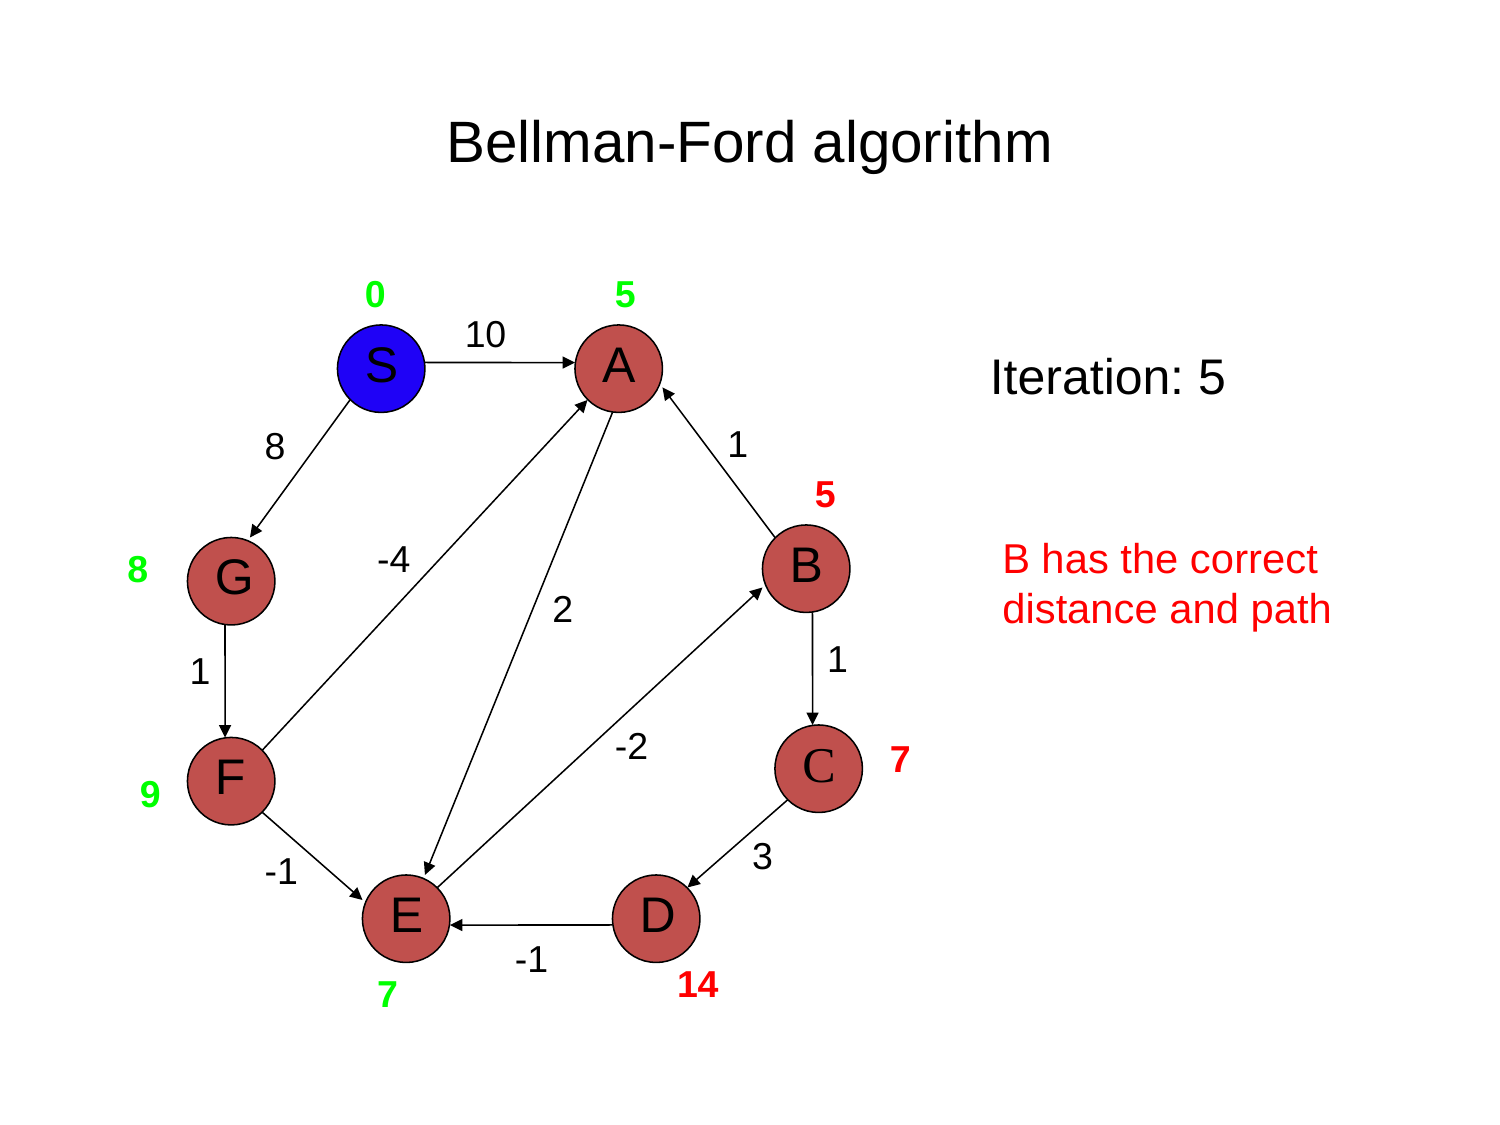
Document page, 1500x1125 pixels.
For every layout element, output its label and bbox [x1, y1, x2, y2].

text_box [499, 927, 575, 987]
text_box [987, 524, 1350, 640]
text_box [599, 262, 675, 323]
text_box [112, 302, 888, 1023]
text_box [874, 727, 950, 787]
text_box [349, 262, 425, 323]
text_box [975, 337, 1325, 413]
title [74, 44, 1426, 233]
text_box [799, 462, 875, 523]
